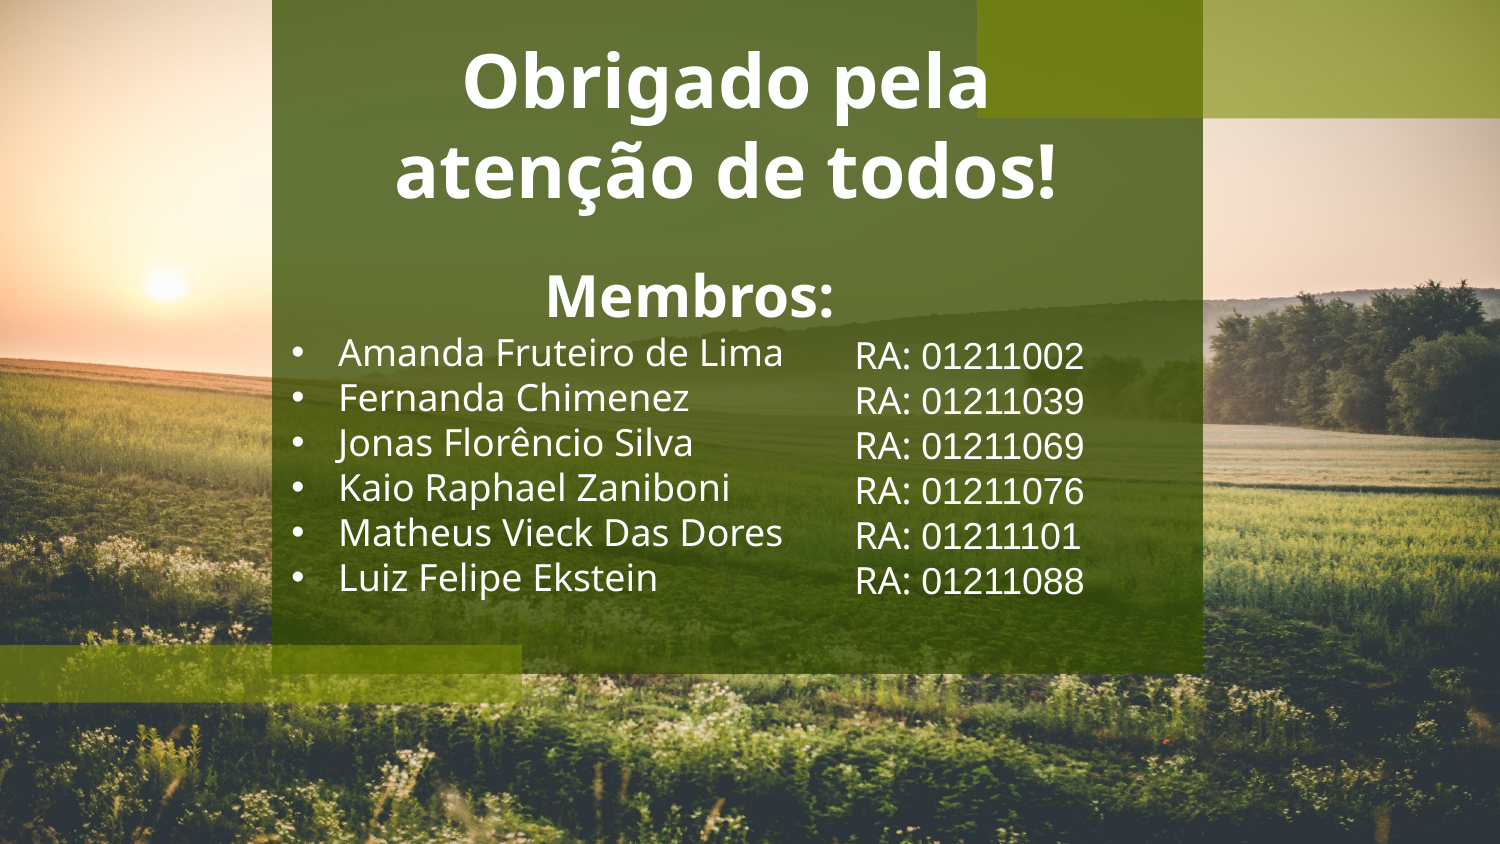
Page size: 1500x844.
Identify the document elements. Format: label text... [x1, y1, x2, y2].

picture [0, 0, 272, 645]
text_box Obrigado pela atenção de todos! [367, 26, 1086, 222]
picture [0, 119, 1500, 844]
text_box Membros: Amanda Fruteiro de Lima Fernanda Chimenez Jonas Florêncio Silva Kaio Raphael Zaniboni Matheus Vieck Das Dores Luiz Felipe Ekstein [367, 251, 1012, 641]
text_box RA: 01211002 RA: 01211039 RA: 01211069 RA: 01211076 RA: 01211101 RA: 01211088 [839, 234, 1138, 639]
